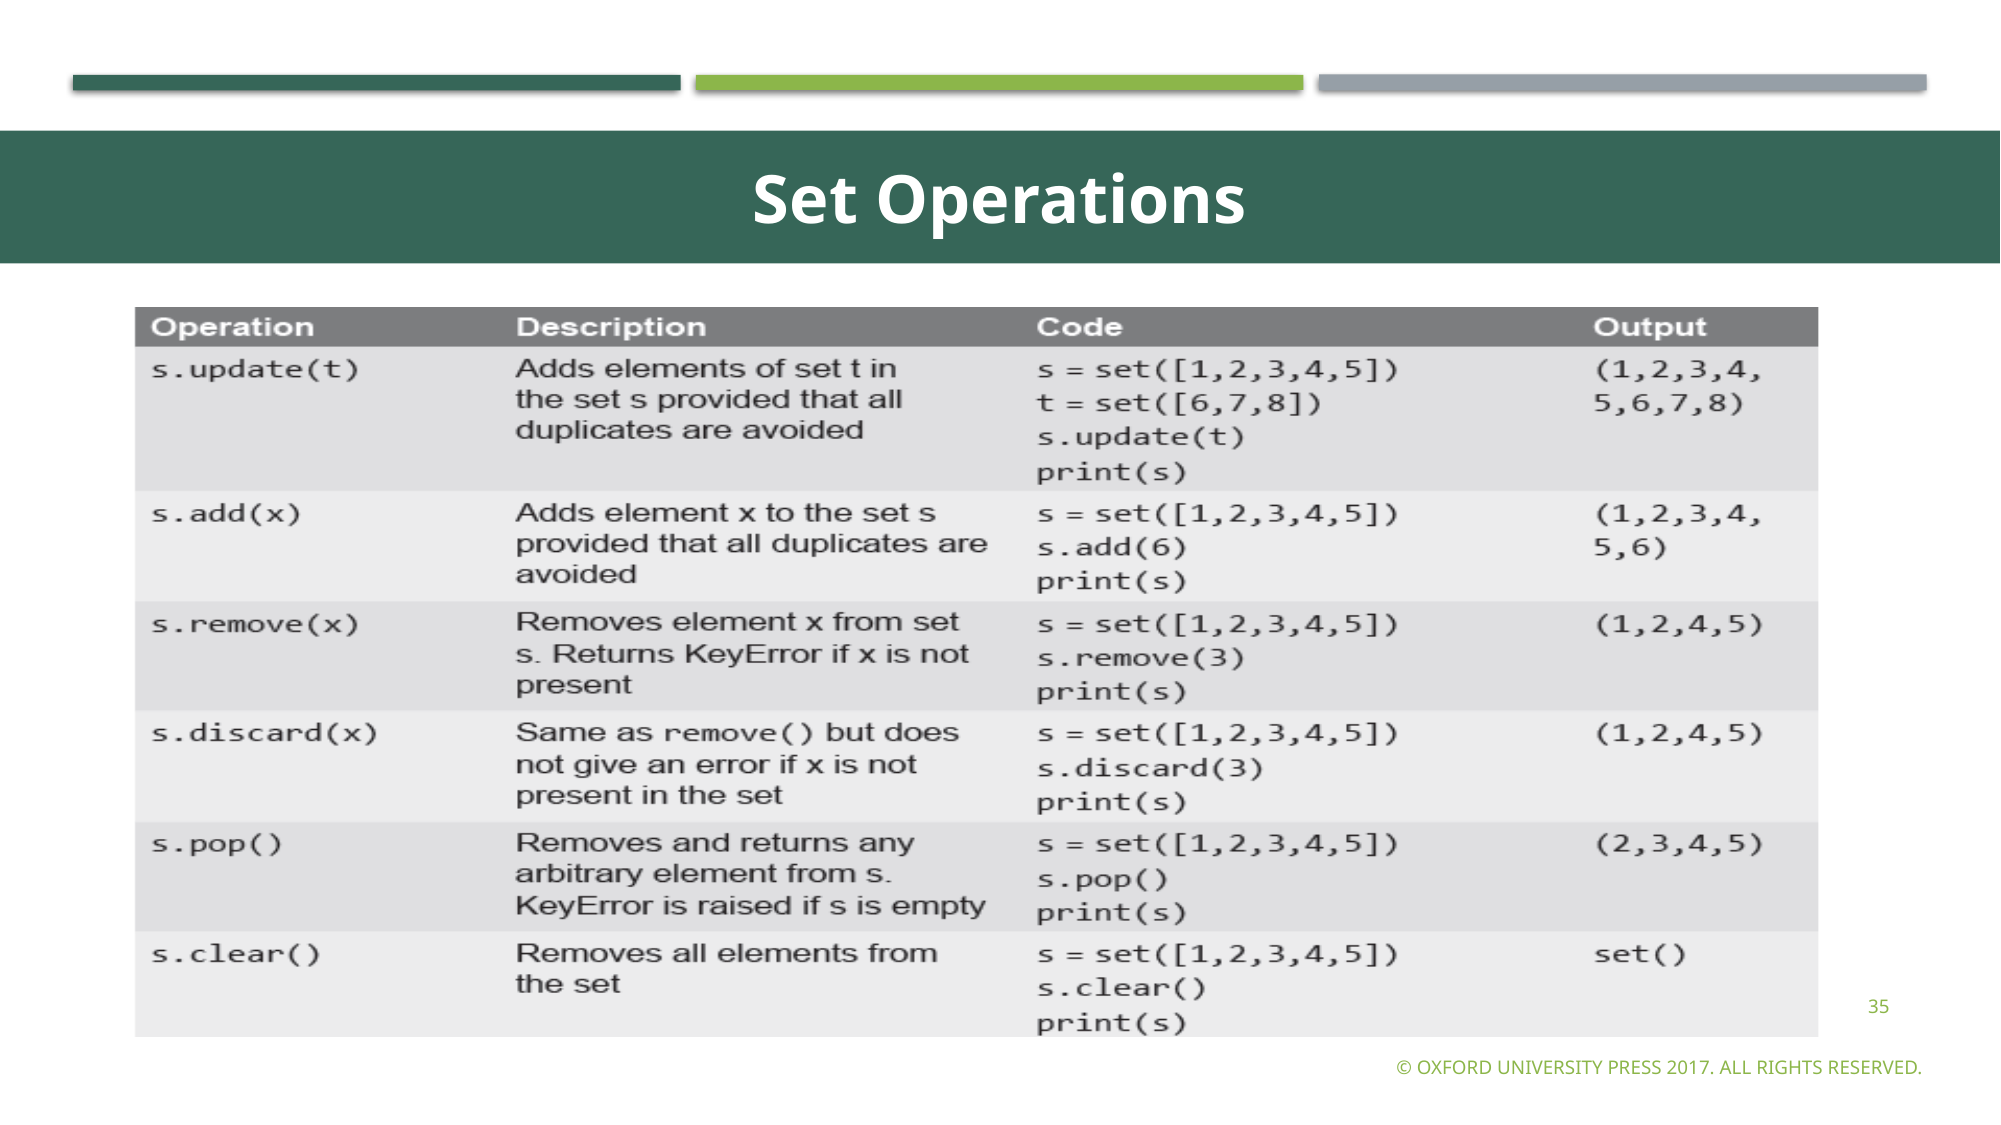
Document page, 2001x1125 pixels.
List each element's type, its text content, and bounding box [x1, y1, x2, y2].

slide_number 35 [1826, 977, 1905, 1036]
picture [134, 307, 1819, 1038]
text_box Set Operations [0, 129, 2000, 265]
text_box © Oxford University Press 2017. All rights reserved. [1381, 1036, 1961, 1097]
